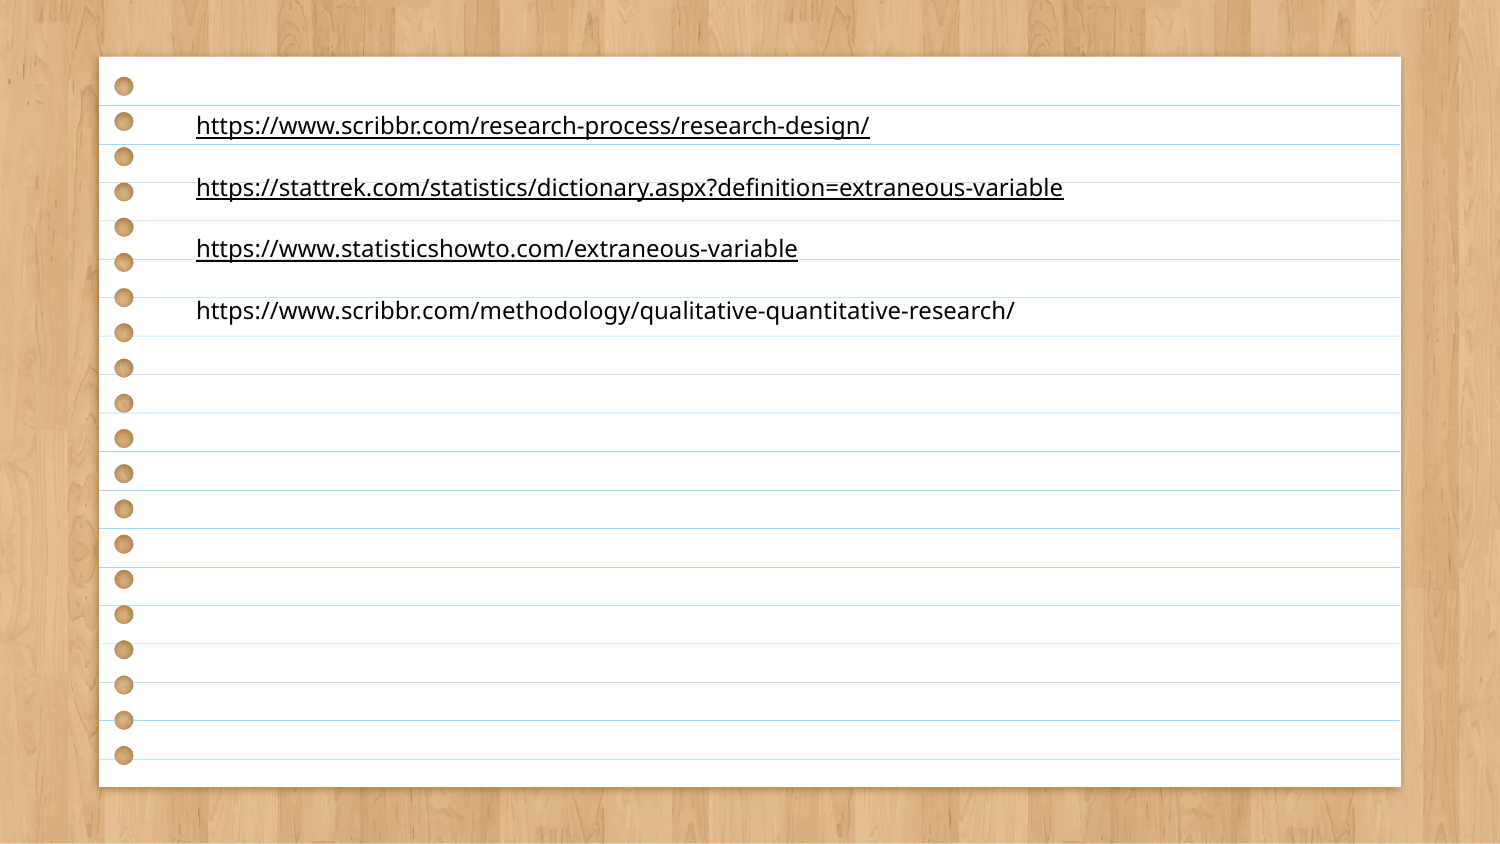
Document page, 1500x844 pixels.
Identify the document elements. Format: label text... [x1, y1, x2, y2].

subtitle https://www.scribbr.com/research-process/research-design/ https://stattrek.com/statistics/dictionary.aspx?definition=extraneous-variable https://www.statisticshowto.com/extraneous-variable https://www.scribbr.com/methodology/qualitative-quantitative-research/ [162, 67, 1364, 363]
picture [0, 0, 1500, 844]
